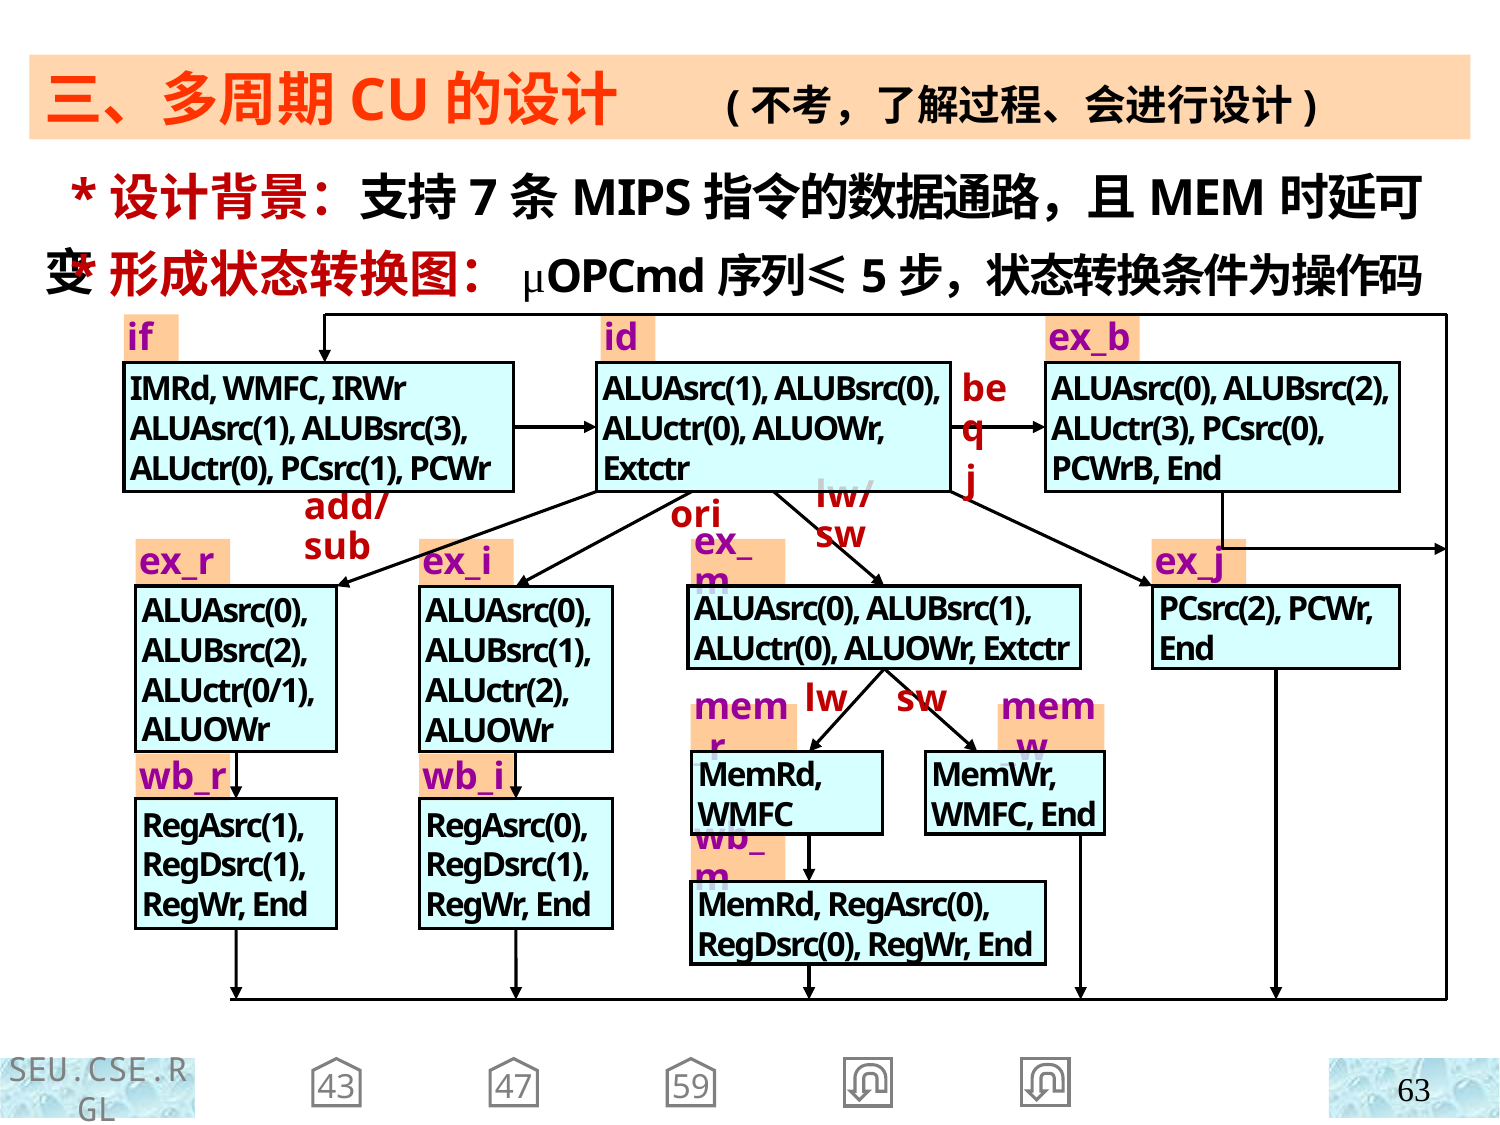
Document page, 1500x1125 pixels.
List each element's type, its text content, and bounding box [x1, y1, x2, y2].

text_box 9 [0, 1058, 195, 1118]
slide_number 63 [1328, 1058, 1500, 1118]
text_box [844, 1058, 892, 1107]
text_box *形成状态转换图：μOPCmd序列≤5步，状态转换条件为操作码 [29, 219, 1471, 310]
text_box *设计背景：支持7条MIPS指令的数据通路，且MEM时延可变 [29, 142, 1471, 219]
text_box 三、多周期CU的设计 (不考，了解过程、会进行设计) [29, 54, 1471, 140]
text_box 47 [490, 1058, 538, 1106]
text_box [1021, 1058, 1069, 1106]
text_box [123, 314, 1448, 1000]
text_box 59 [667, 1058, 715, 1106]
text_box 43 [312, 1058, 361, 1106]
